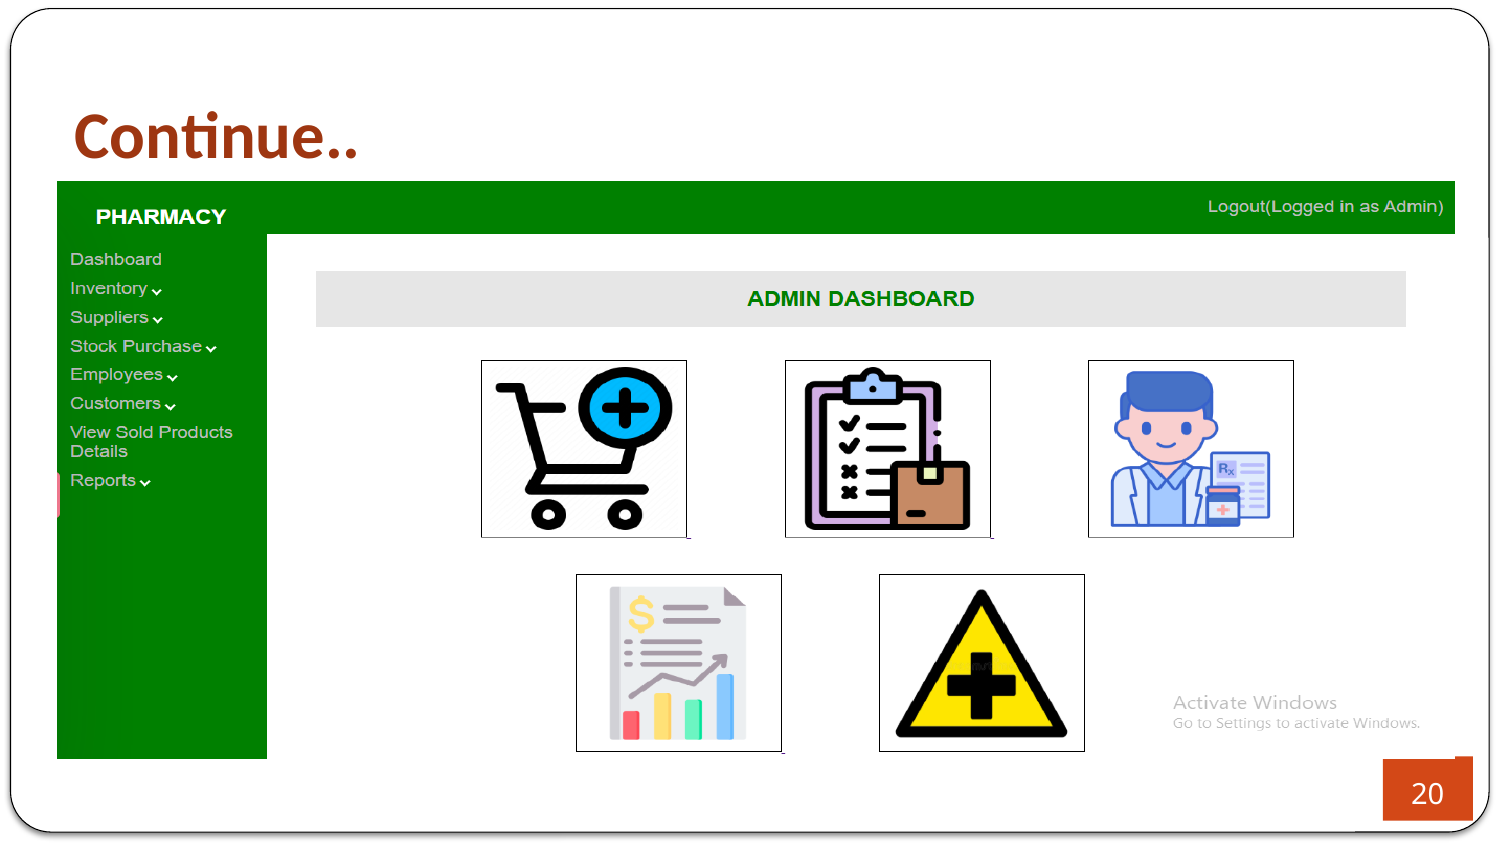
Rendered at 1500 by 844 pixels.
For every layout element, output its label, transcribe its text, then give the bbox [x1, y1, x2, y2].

title Continue.. [63, 75, 1437, 179]
picture [57, 180, 1455, 759]
slide_number 20 [1382, 756, 1473, 821]
